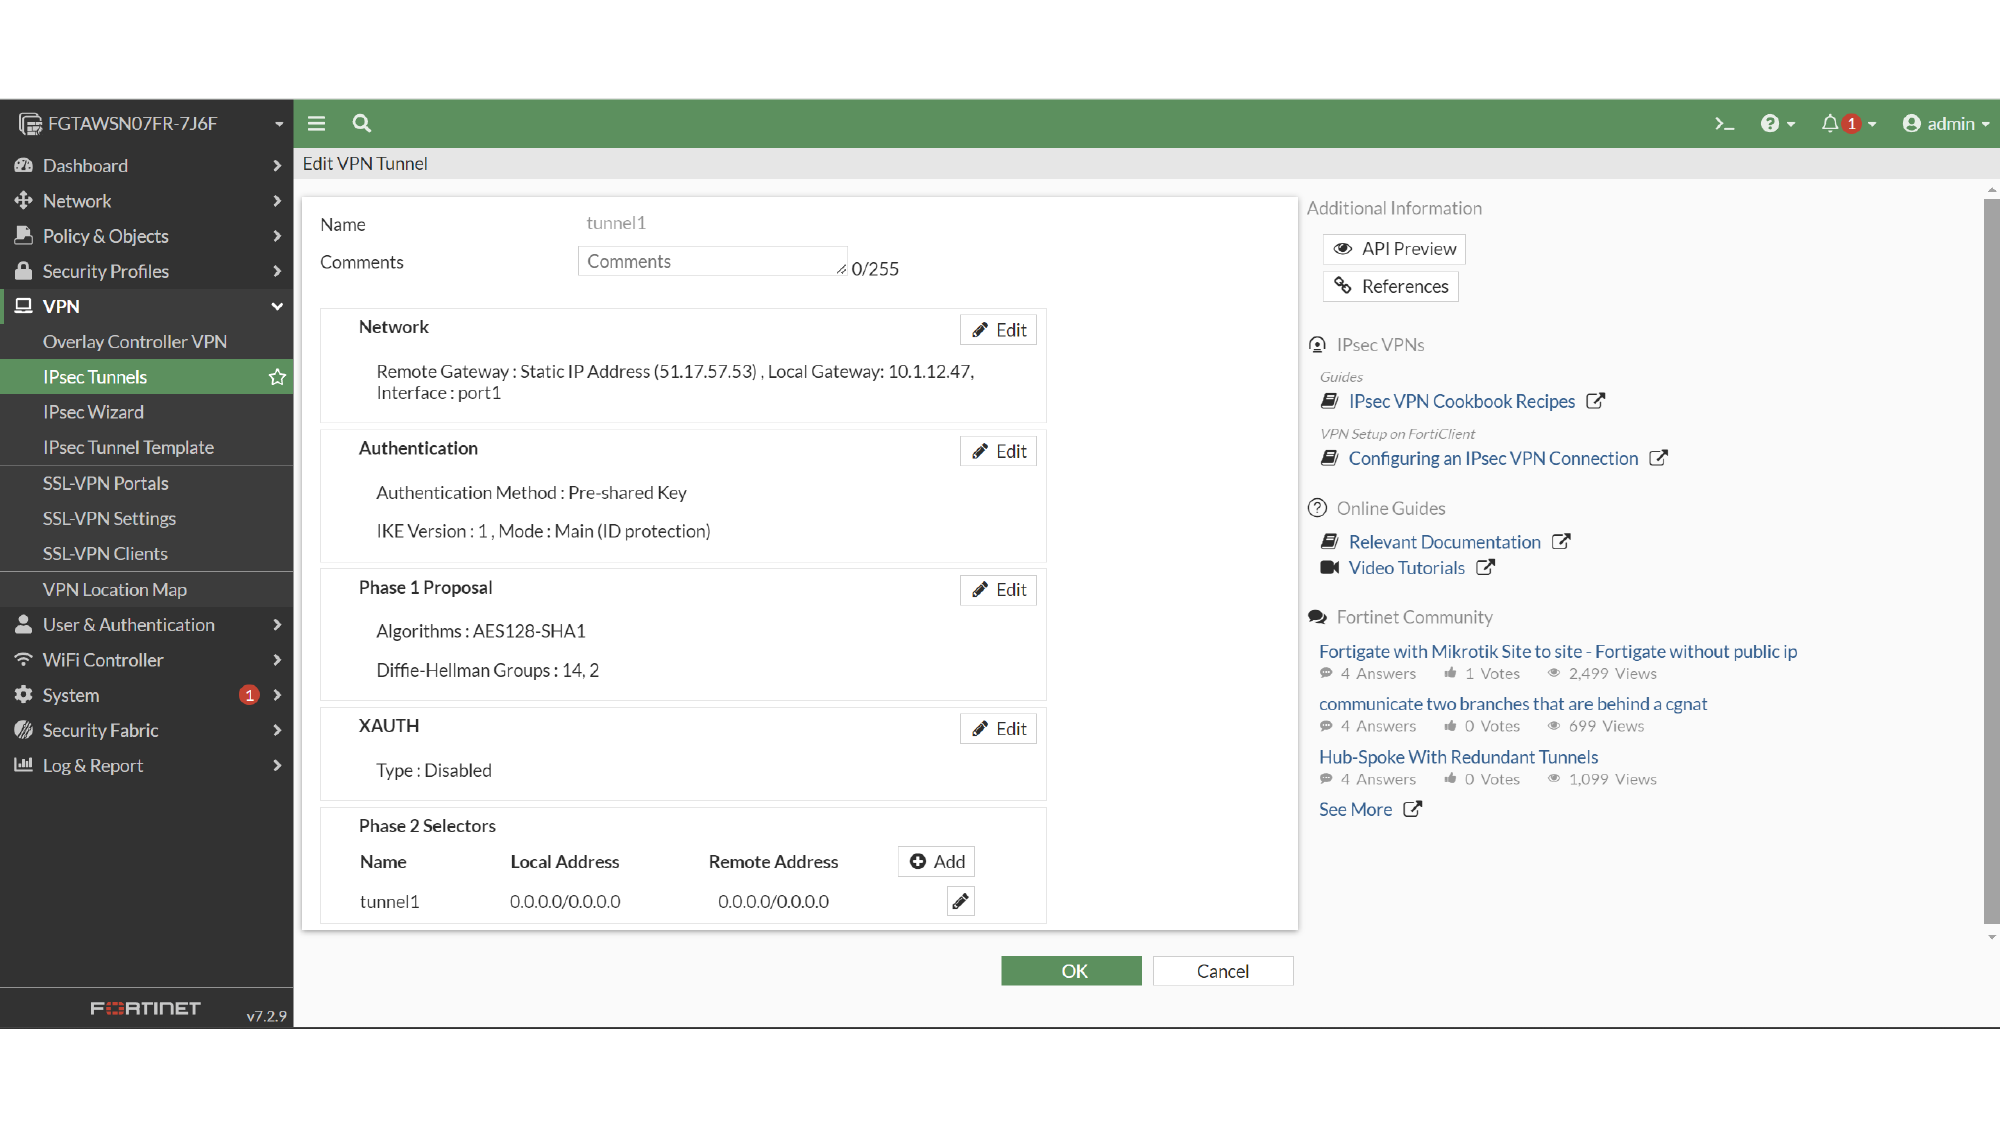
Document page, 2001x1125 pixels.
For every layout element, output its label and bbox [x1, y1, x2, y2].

picture [0, 95, 2000, 1030]
